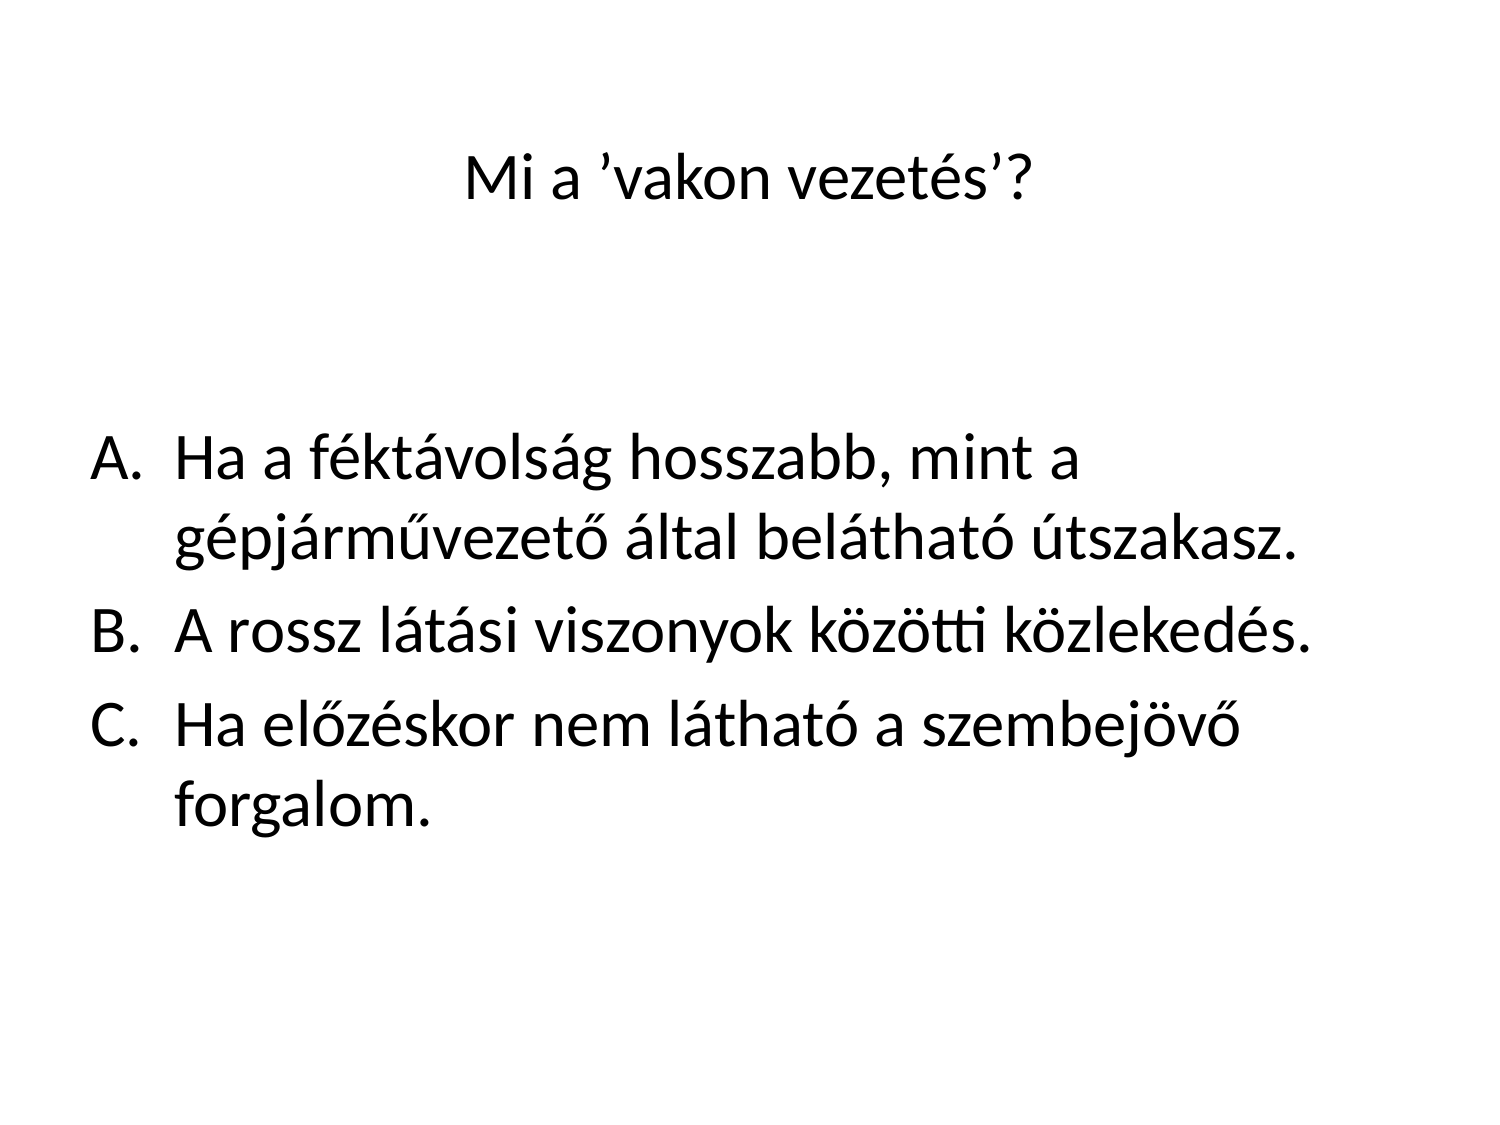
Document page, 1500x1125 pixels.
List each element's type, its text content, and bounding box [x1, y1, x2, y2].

list Mi a ’vakon vezetés’? Ha a féktávolság hosszabb, mint a gépjárművezető által belátható útszakasz. A rossz látási viszonyok közötti közlekedés. Ha előzéskor nem látható a szembejövő forgalom. [75, 125, 1425, 1005]
